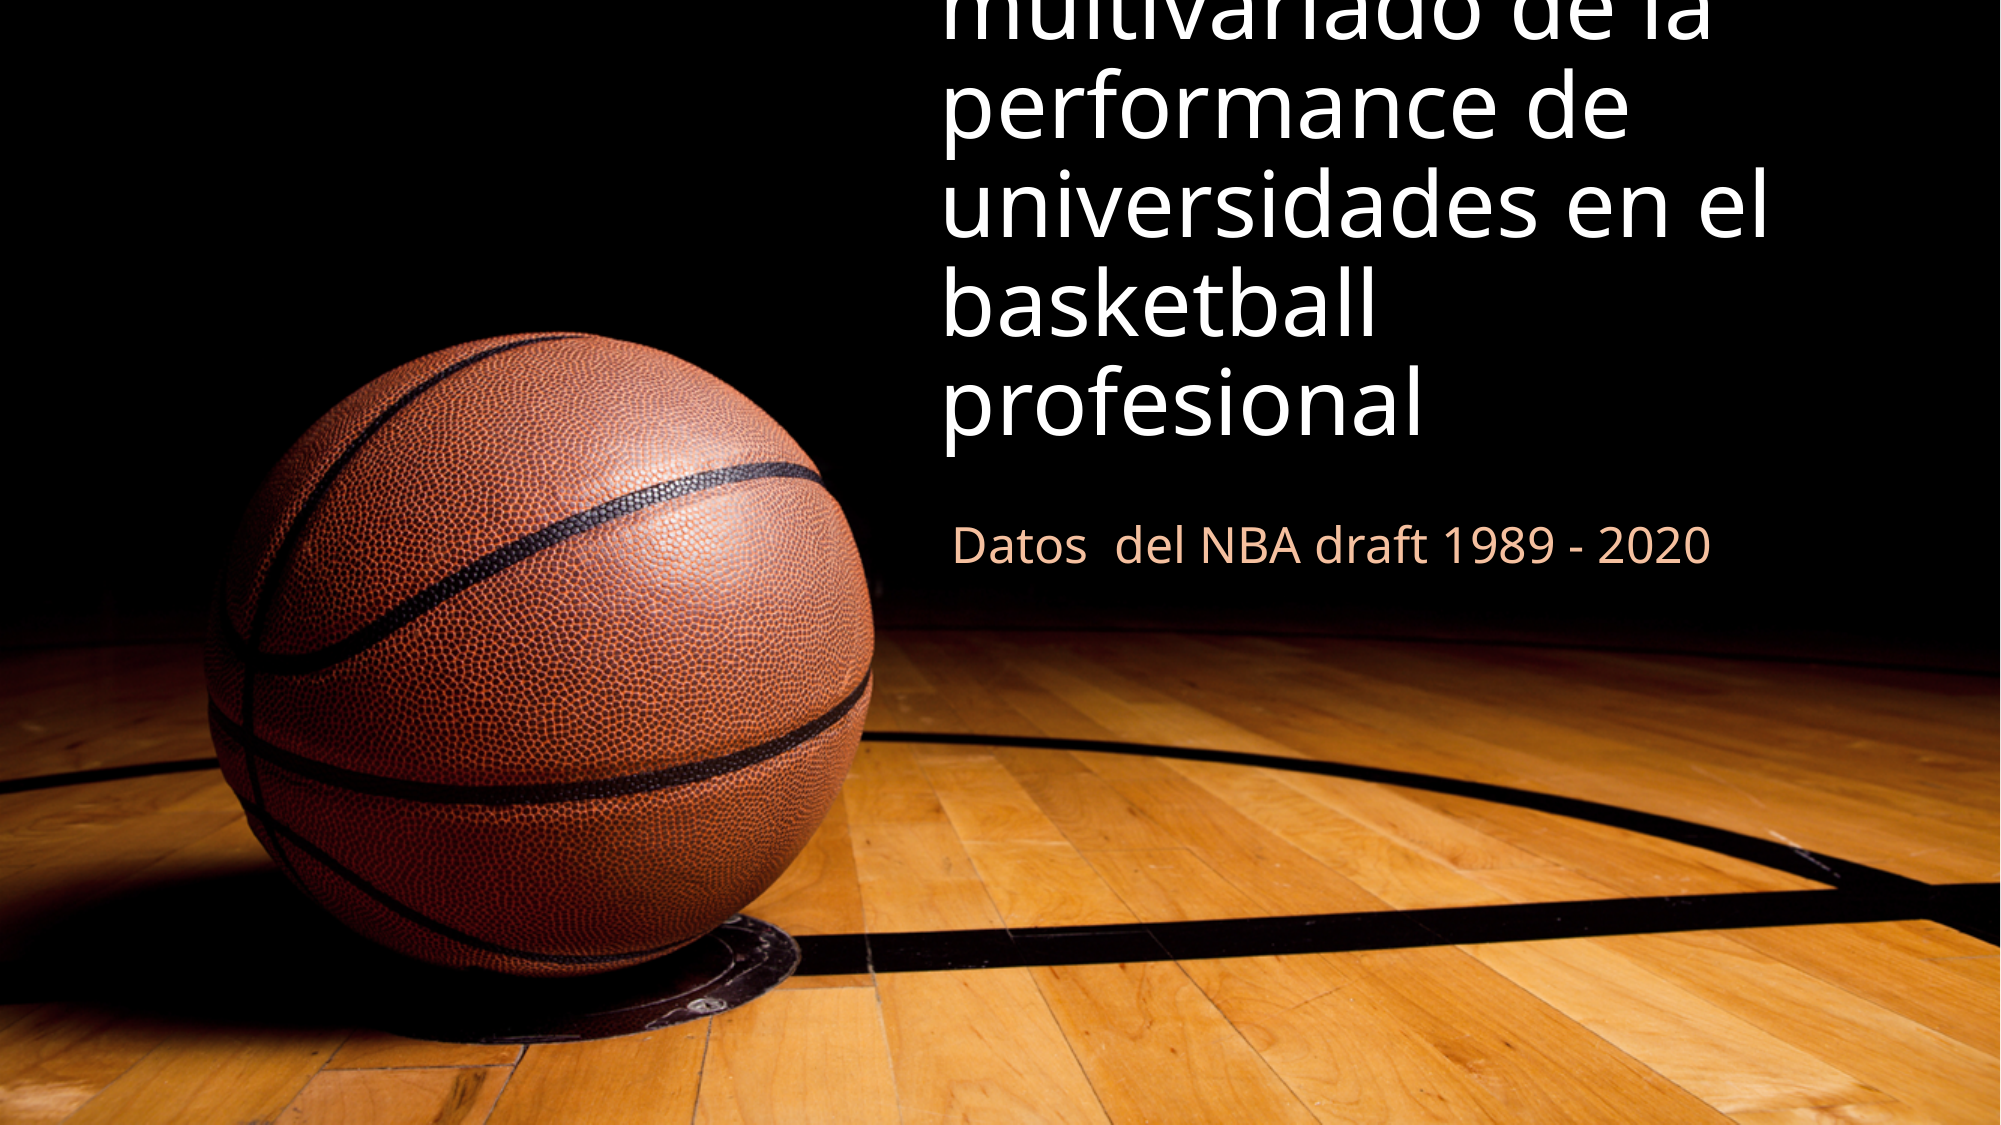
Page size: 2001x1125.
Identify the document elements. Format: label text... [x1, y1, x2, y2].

subtitle Datos del NBA draft 1989 - 2020 [936, 512, 1837, 663]
title Análisis multivariado de la performance de universidades en el basketball profesional [924, 50, 1825, 463]
picture [0, 0, 2001, 1125]
